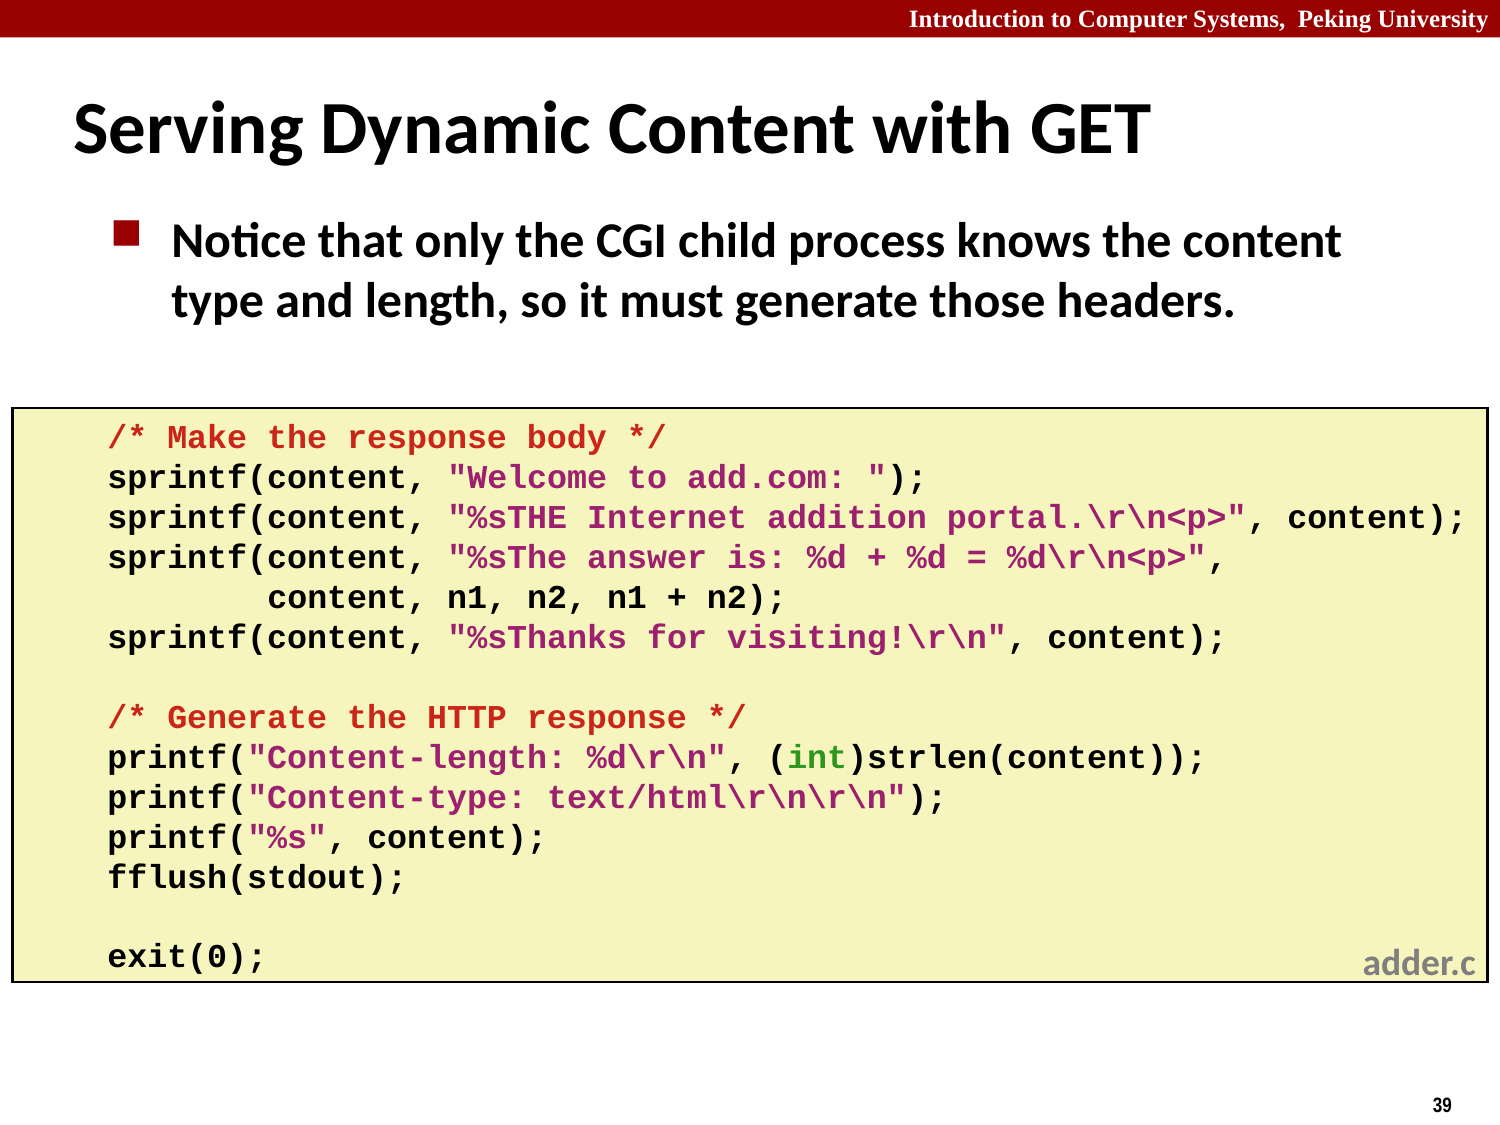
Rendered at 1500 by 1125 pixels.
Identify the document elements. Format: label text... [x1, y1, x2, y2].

text_box Notice that only the CGI child process knows the content type and length, so it must generate those headers. [99, 200, 1381, 371]
text_box /* Make the response body */ sprintf(content, "Welcome to add.com: "); sprintf(content, "%sTHE Internet addition portal.\r\n<p>", content); sprintf(content, "%sThe answer is: %d + %d = %d\r\n<p>", content, n1, n2, n1 + n2); sprintf(content, "%sThanks for visiting!\r\n", content); /* Generate the HTTP response */ printf("Content-length: %d\r\n", (int)strlen(content)); printf("Content-type: text/html\r\n\r\n"); printf("%s", content); fflush(stdout); exit(0); [12, 408, 1488, 982]
text_box adder.c [1347, 930, 1491, 991]
title Serving Dynamic Content with GET [58, 71, 1305, 197]
